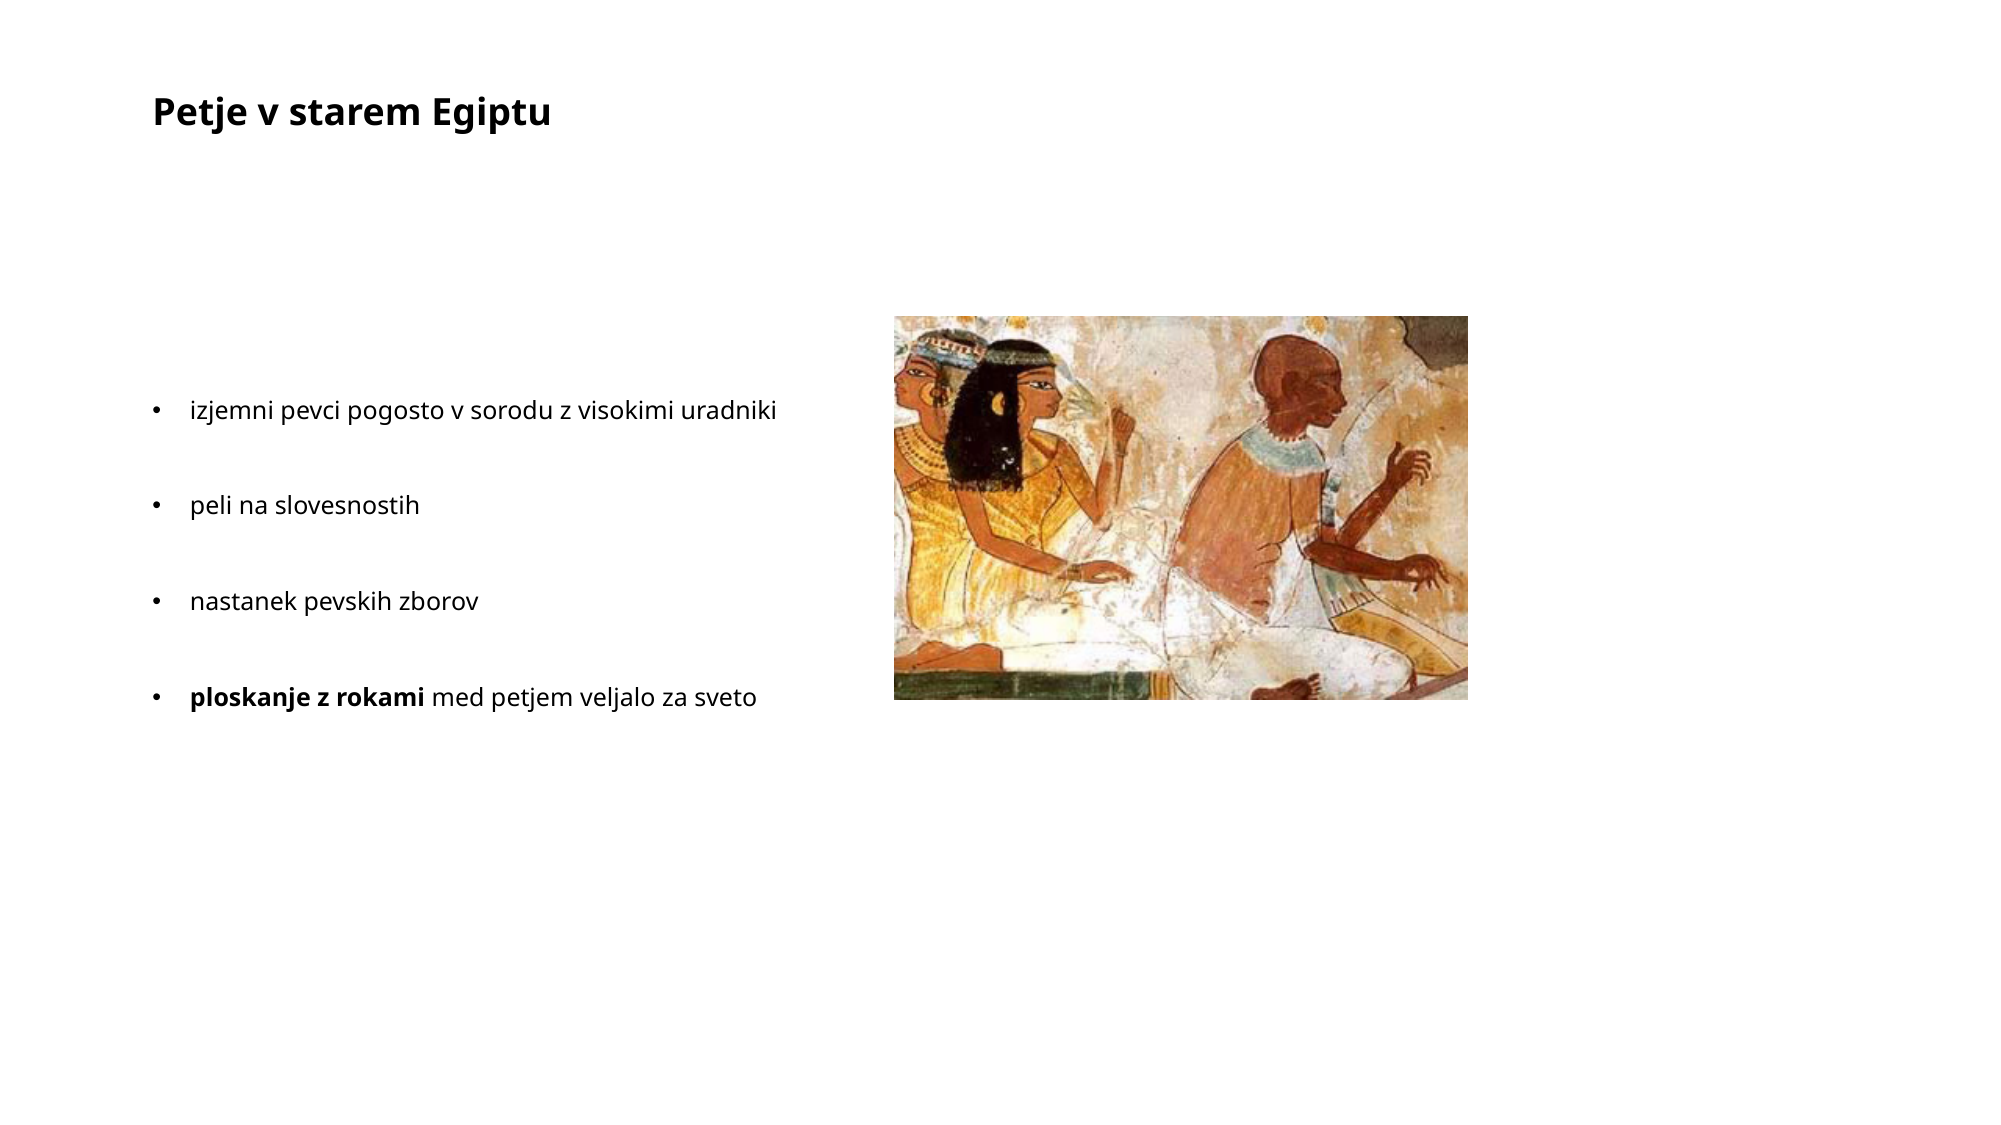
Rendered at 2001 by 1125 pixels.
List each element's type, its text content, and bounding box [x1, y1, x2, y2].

picture [894, 316, 1468, 700]
list izjemni pevci pogosto v sorodu z visokimi uradniki peli na slovesnostih nastanek pevskih zborov ploskanje z rokami med petjem veljalo za sveto [137, 299, 1863, 1014]
title Petje v starem Egiptu [137, 59, 1863, 278]
